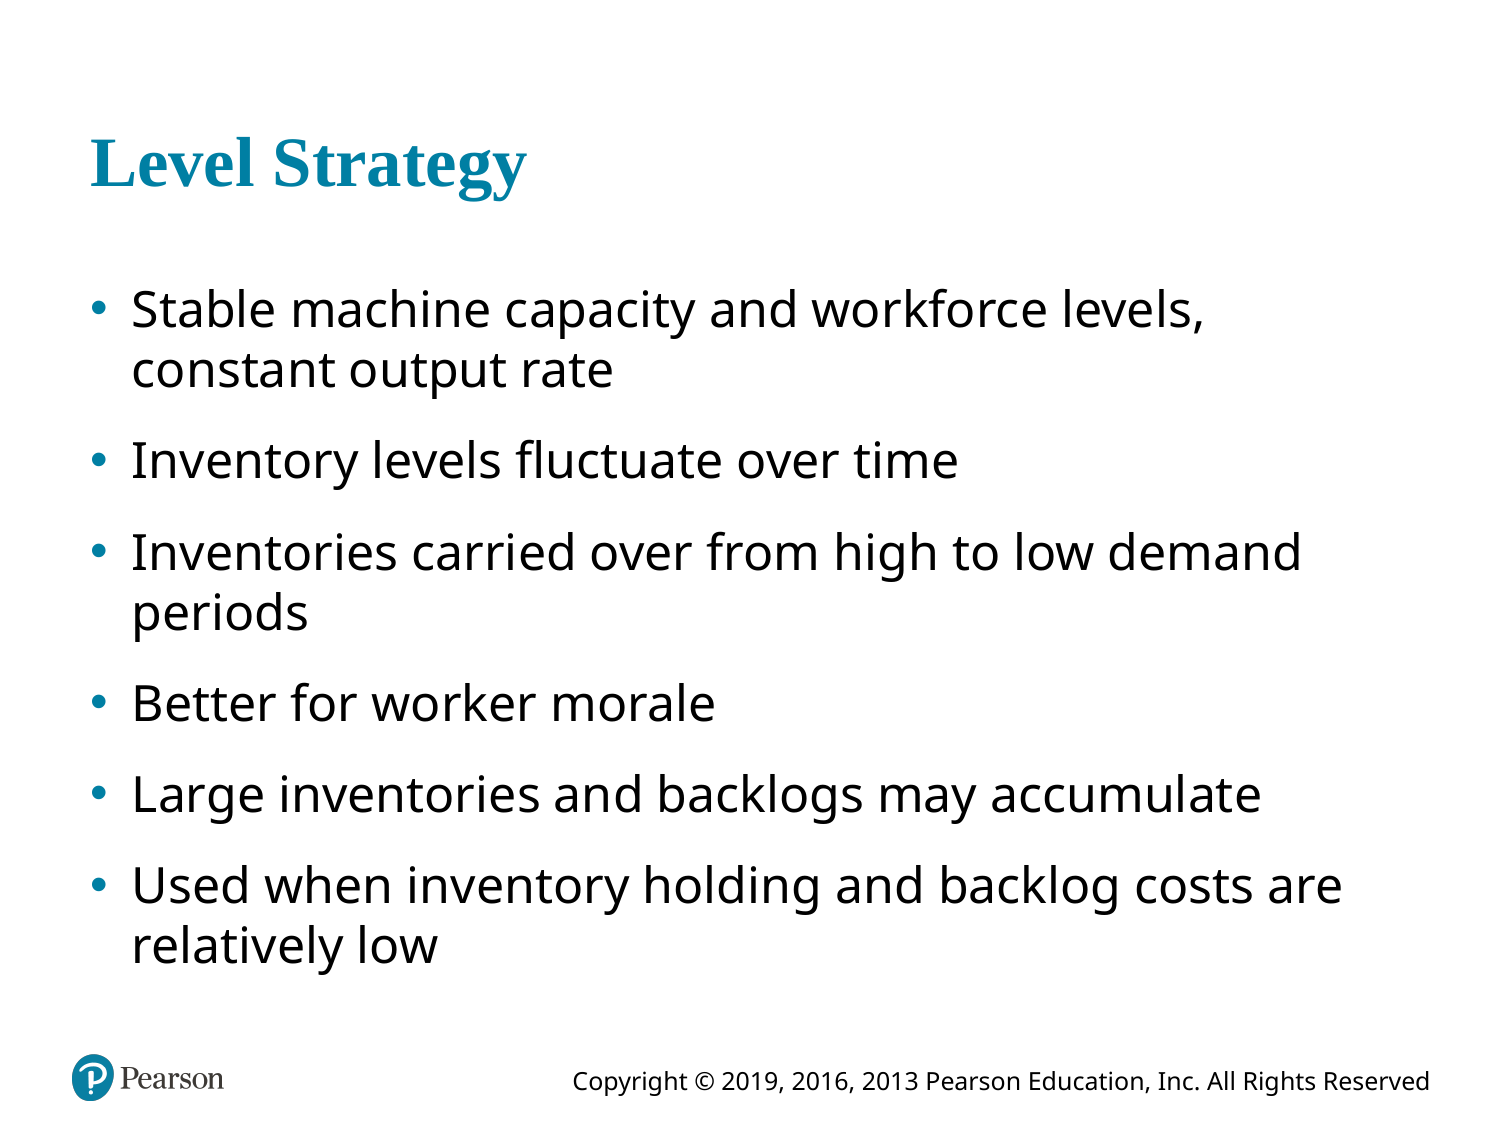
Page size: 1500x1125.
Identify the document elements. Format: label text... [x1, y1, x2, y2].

picture [80, 1063, 106, 1088]
list Stable machine capacity and workforce levels, constant output rate Inventory levels fluctuate over time Inventories carried over from high to low demand periods Better for worker morale Large inventories and backlogs may accumulate Used when inventory holding and backlog costs are relatively low [75, 262, 1425, 989]
picture [98, 1054, 224, 1101]
picture [72, 1087, 83, 1101]
title Level Strategy [75, 0, 1425, 216]
picture [72, 1054, 88, 1070]
